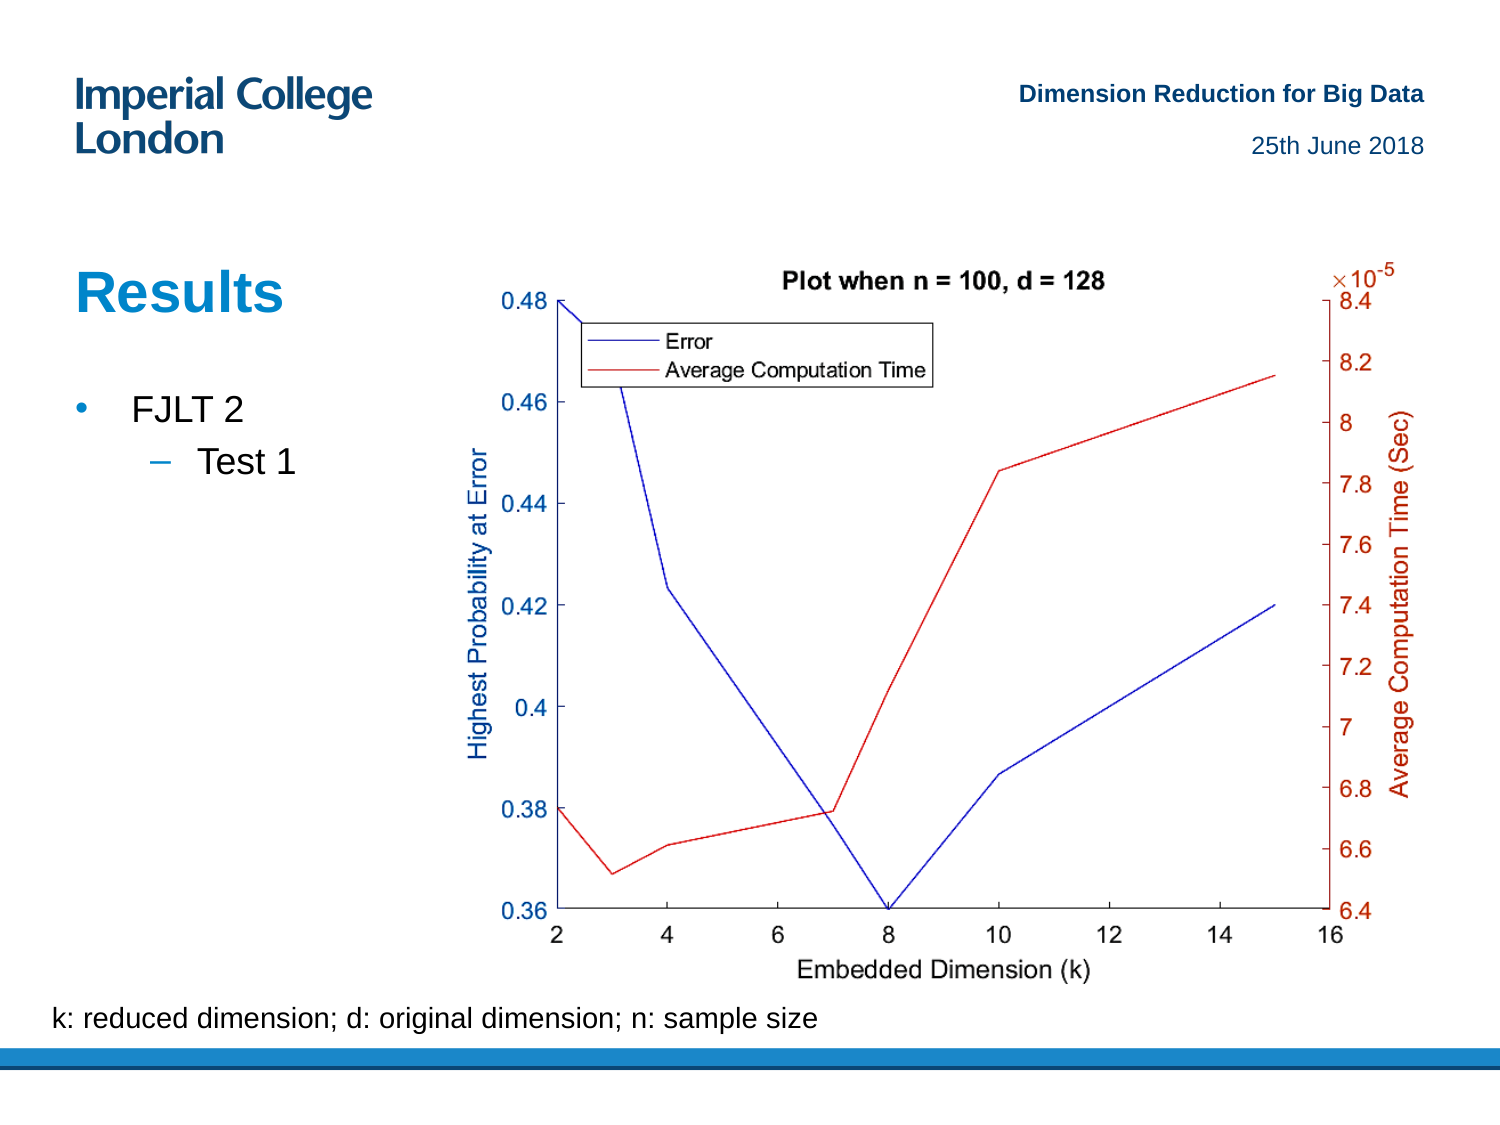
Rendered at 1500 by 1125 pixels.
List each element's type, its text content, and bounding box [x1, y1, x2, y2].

list 25th June 2018 [1163, 129, 1425, 172]
text_box k: reduced dimension; d: original dimension; n: sample size [37, 992, 835, 1042]
title Results [75, 244, 425, 328]
list Dimension Reduction for Big Data [952, 77, 1425, 129]
picture [0, 0, 1500, 1125]
